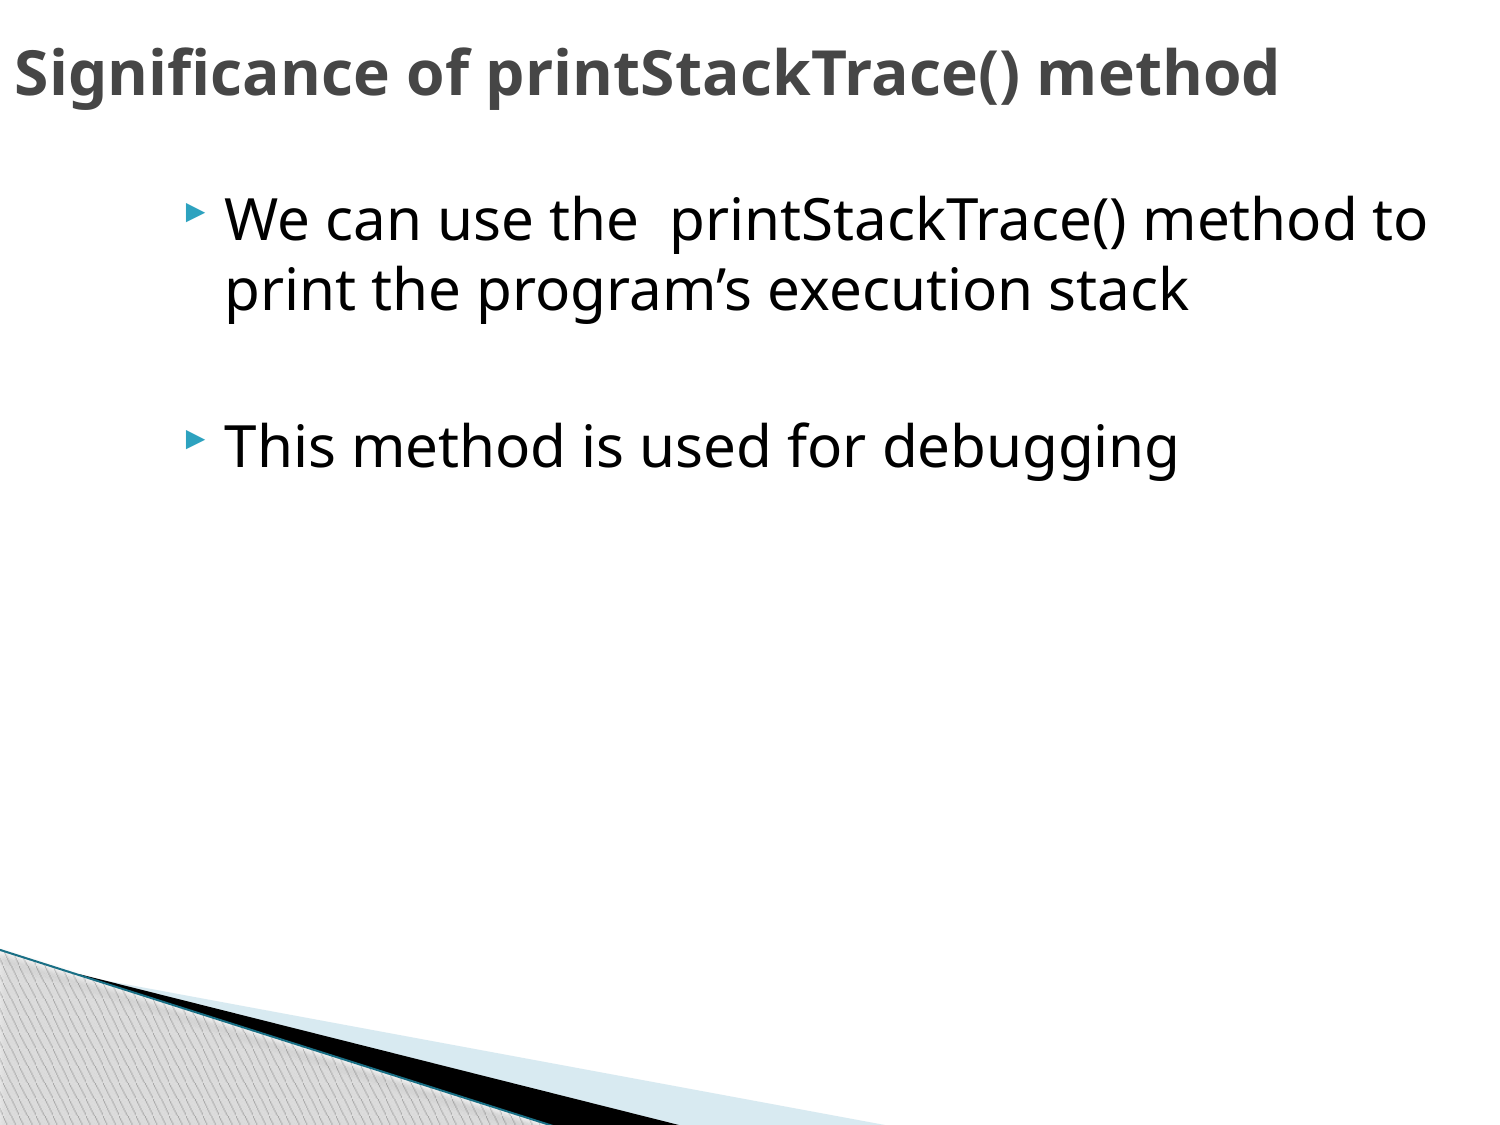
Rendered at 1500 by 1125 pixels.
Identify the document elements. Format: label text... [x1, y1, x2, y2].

title Significance of printStackTrace() method [0, 24, 1500, 116]
list We can use the printStackTrace() method to print the program’s execution stack This method is used for debugging [150, 174, 1500, 1000]
